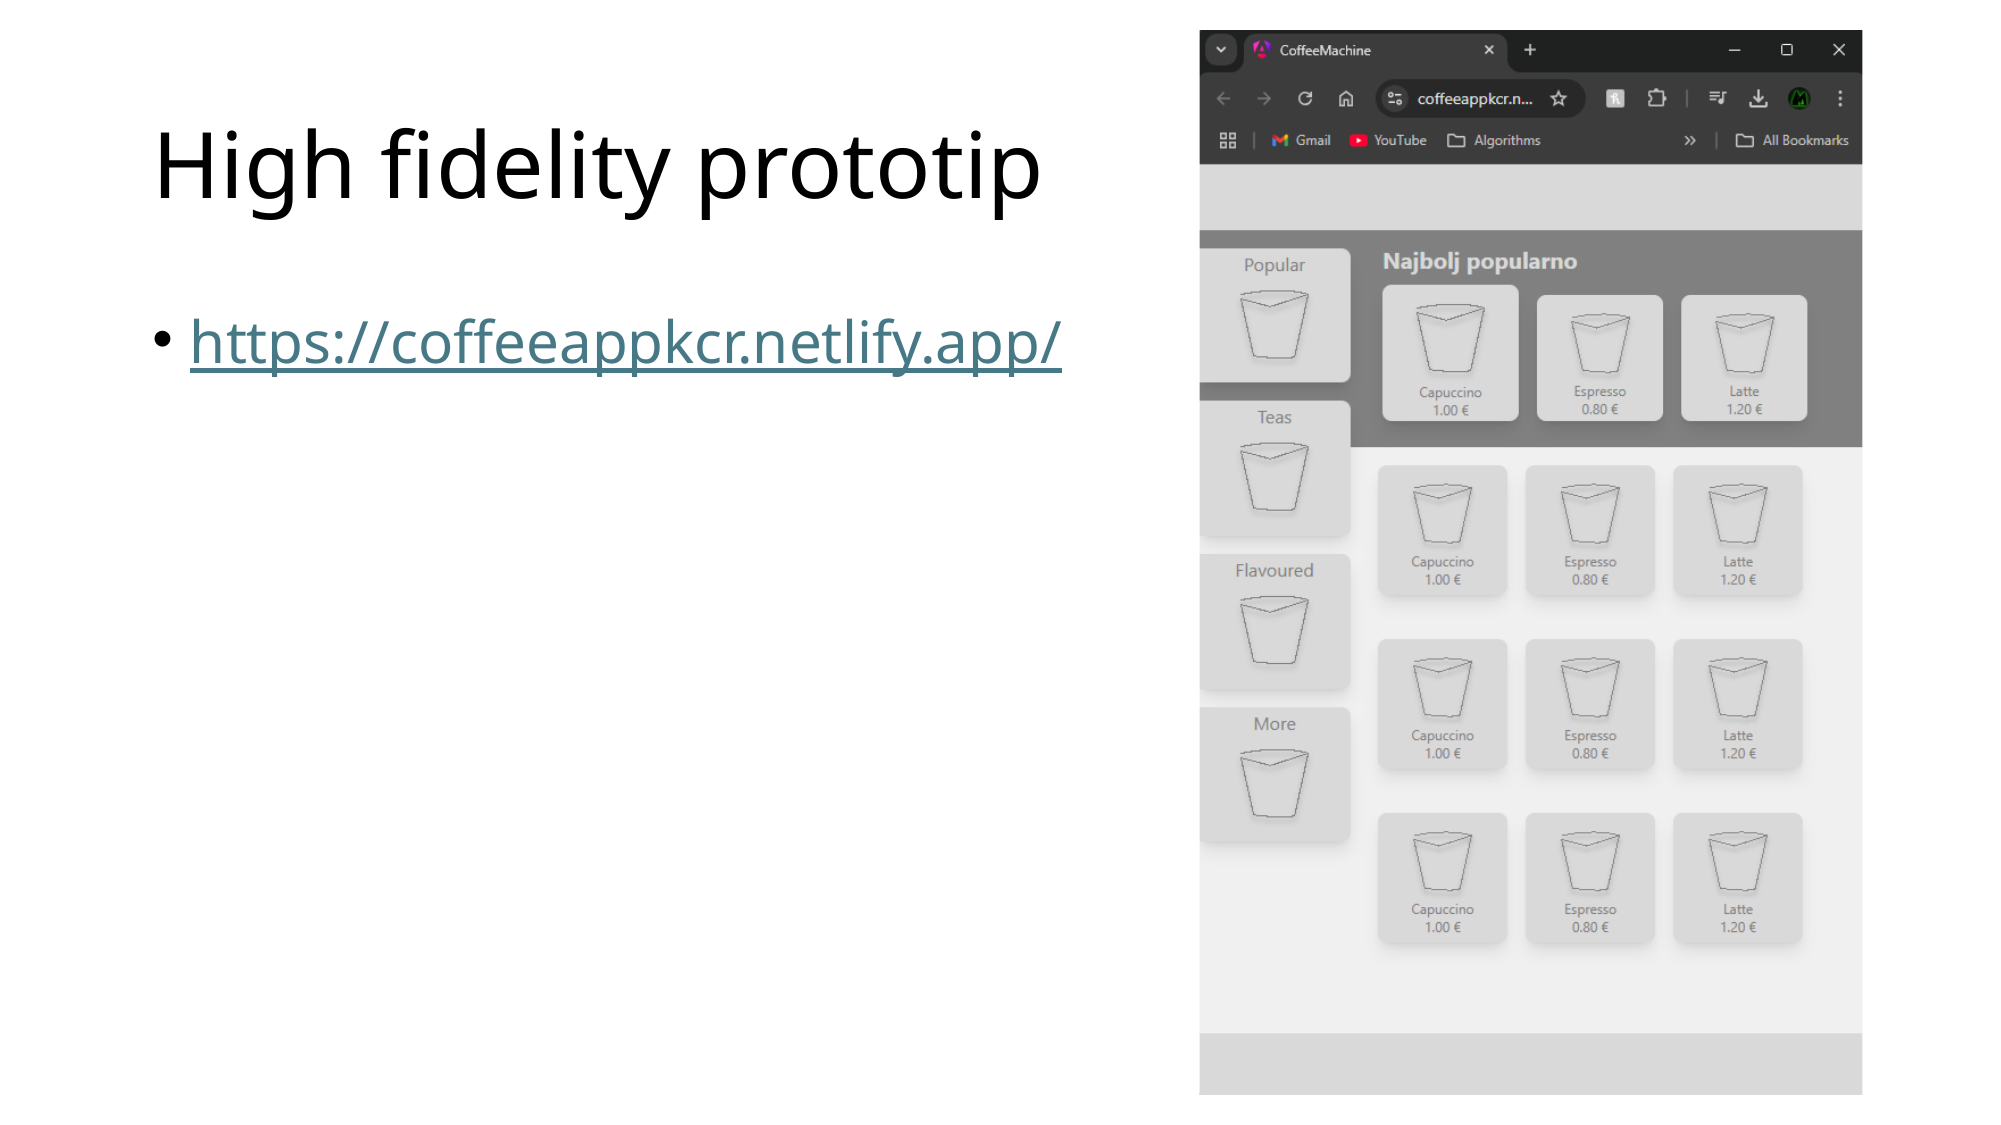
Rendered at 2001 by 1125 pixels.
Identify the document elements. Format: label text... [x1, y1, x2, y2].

title High fidelity prototip [137, 59, 1199, 278]
picture [1199, 29, 1863, 1096]
list https://coffeeappkcr.netlify.app/ [137, 299, 1199, 1014]
